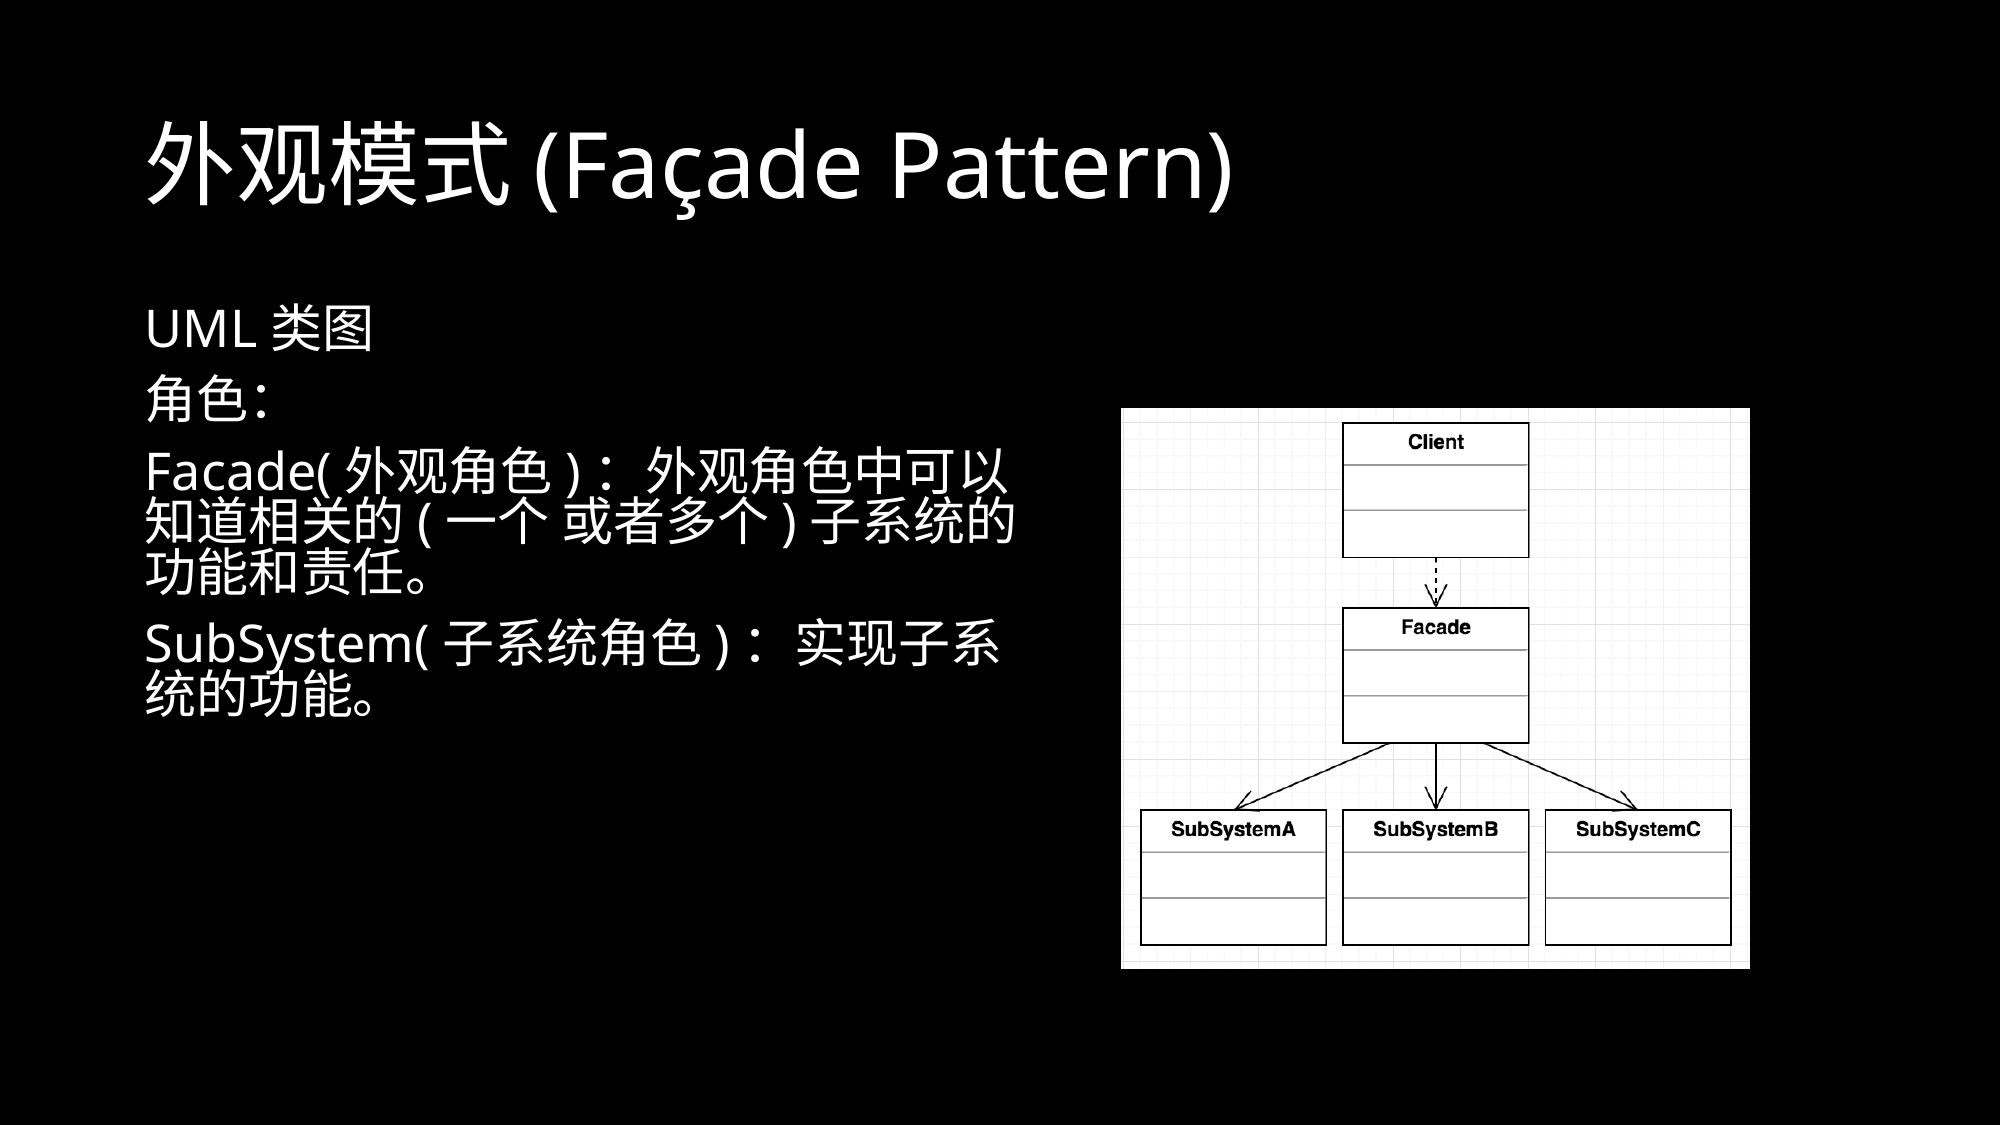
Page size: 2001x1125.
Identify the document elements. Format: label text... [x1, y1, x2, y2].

list UML类图 角色： Facade(外观角色)：外观角色中可以知道相关的(一个 或者多个)子系统的功能和责任。 SubSystem(子系统角色)：实现子系统的功能。 [136, 298, 1062, 1014]
picture [1121, 408, 1750, 970]
title 外观模式(Façade Pattern) [136, 59, 1863, 278]
